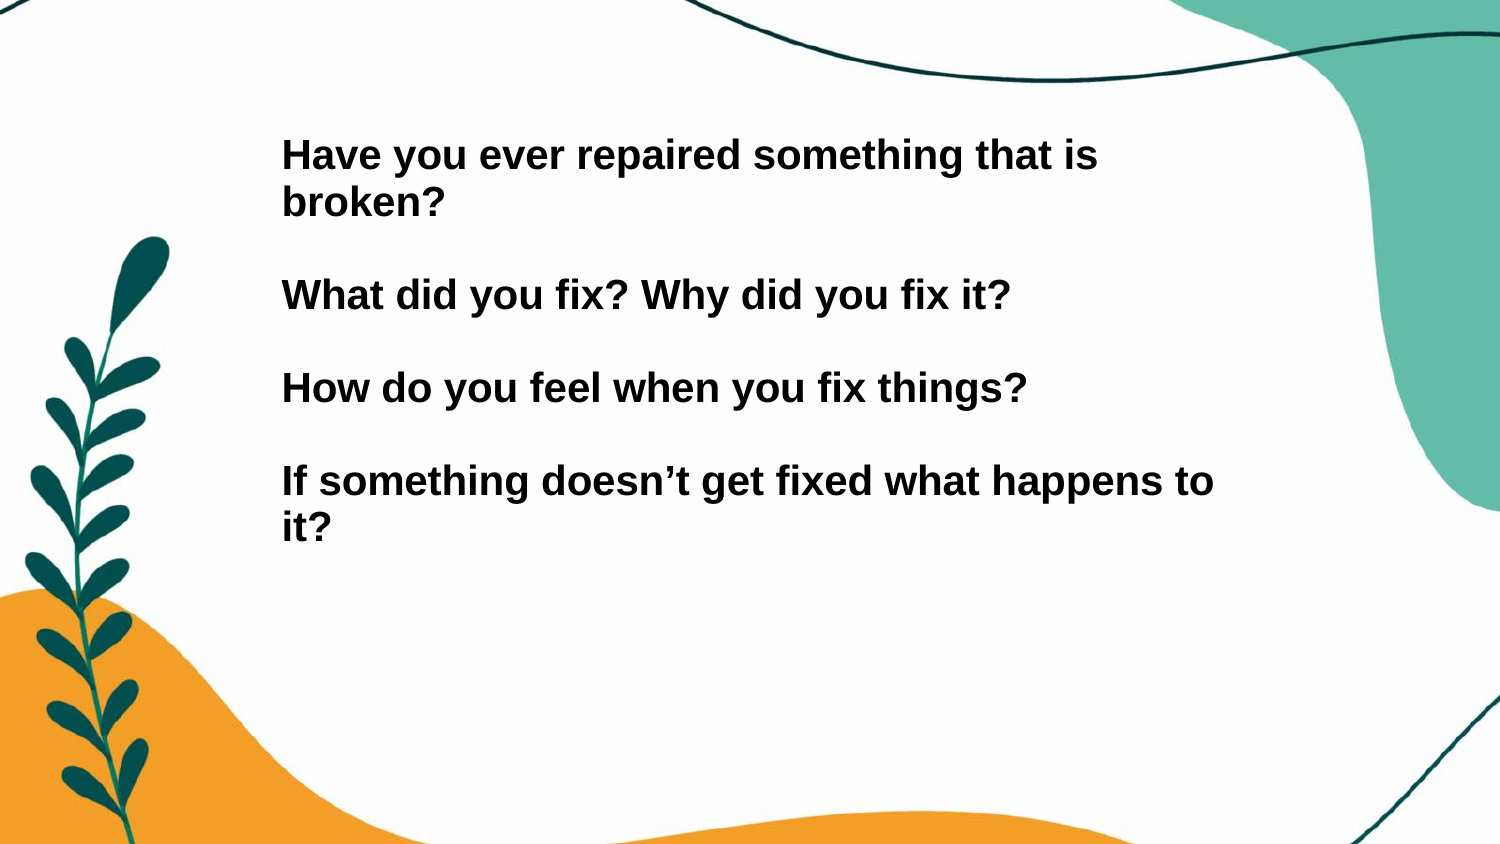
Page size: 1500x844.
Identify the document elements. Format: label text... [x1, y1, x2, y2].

picture [0, 0, 1500, 844]
title Have you ever repaired something that is broken? What did you fix? Why did you fix it? How do you feel when you fix things? If something doesn’t get fixed what happens to it? [266, 116, 1259, 571]
